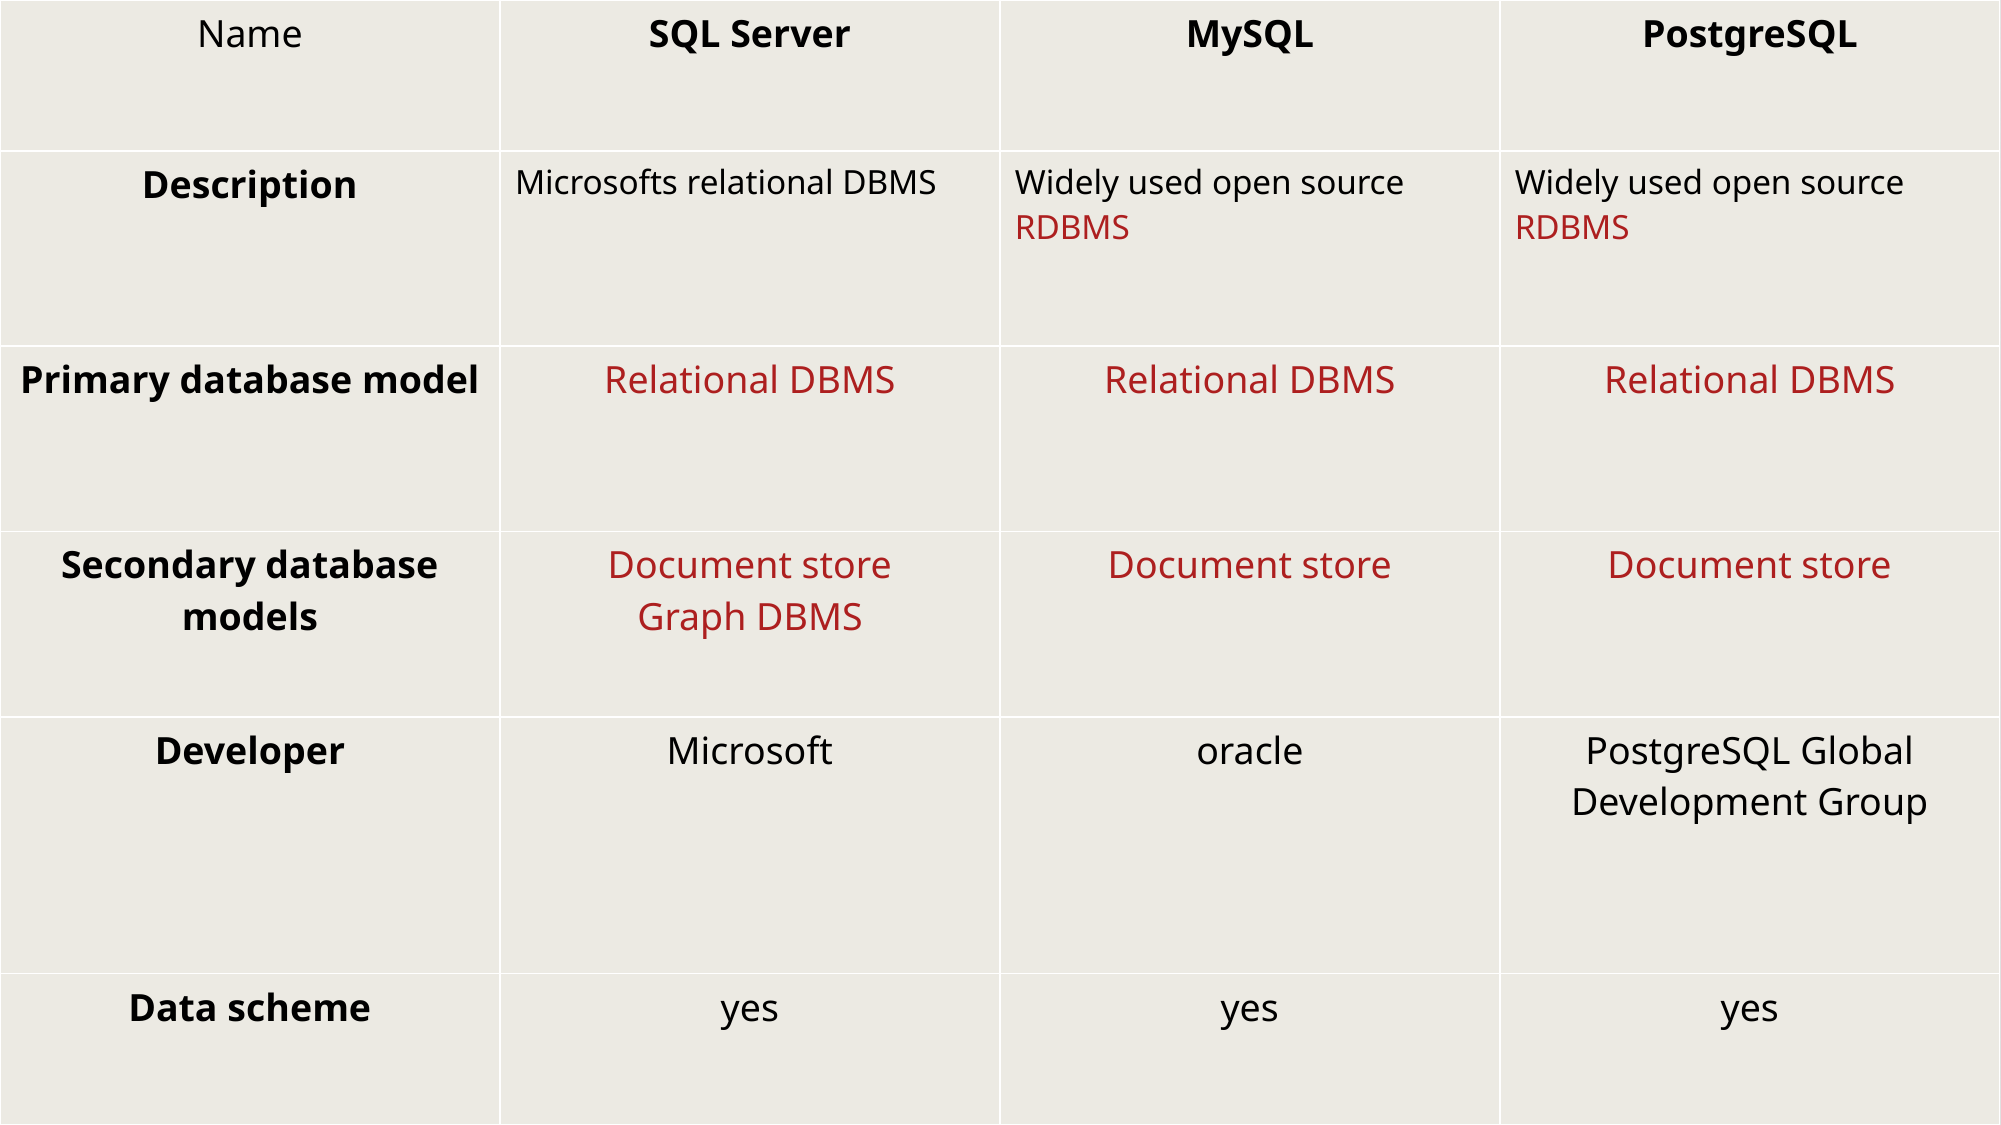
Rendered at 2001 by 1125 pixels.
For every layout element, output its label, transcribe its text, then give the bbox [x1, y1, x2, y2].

table_cell yes [1001, 974, 1499, 1124]
table_cell yes [1501, 974, 1999, 1124]
table_cell Description [1, 152, 499, 345]
table_cell Document store [1001, 532, 1499, 716]
table_cell Relational DBMS [1501, 347, 1999, 531]
table_cell Document store [1501, 532, 1999, 716]
table_header MySQL [1001, 1, 1499, 150]
table_cell oracle [1001, 718, 1499, 973]
table_cell Secondary database models [1, 532, 499, 716]
table_header PostgreSQL [1501, 1, 1999, 150]
table_cell Developer [1, 718, 499, 973]
table_cell yes [501, 974, 999, 1124]
table_cell Widely used open source RDBMS [1001, 152, 1499, 345]
table_header SQL Server [501, 1, 999, 150]
table_cell Widely used open source RDBMS [1501, 152, 1999, 345]
table_cell Document store Graph DBMS [501, 532, 999, 716]
table_cell Data scheme [1, 974, 499, 1124]
table_cell Microsofts relational DBMS [501, 152, 999, 345]
table_cell Relational DBMS [501, 347, 999, 531]
table_cell Relational DBMS [1001, 347, 1499, 531]
table_header Name [1, 1, 499, 150]
table_cell PostgreSQL Global Development Group [1501, 718, 1999, 973]
table_cell Microsoft [501, 718, 999, 973]
table_cell Primary database model [1, 347, 499, 531]
